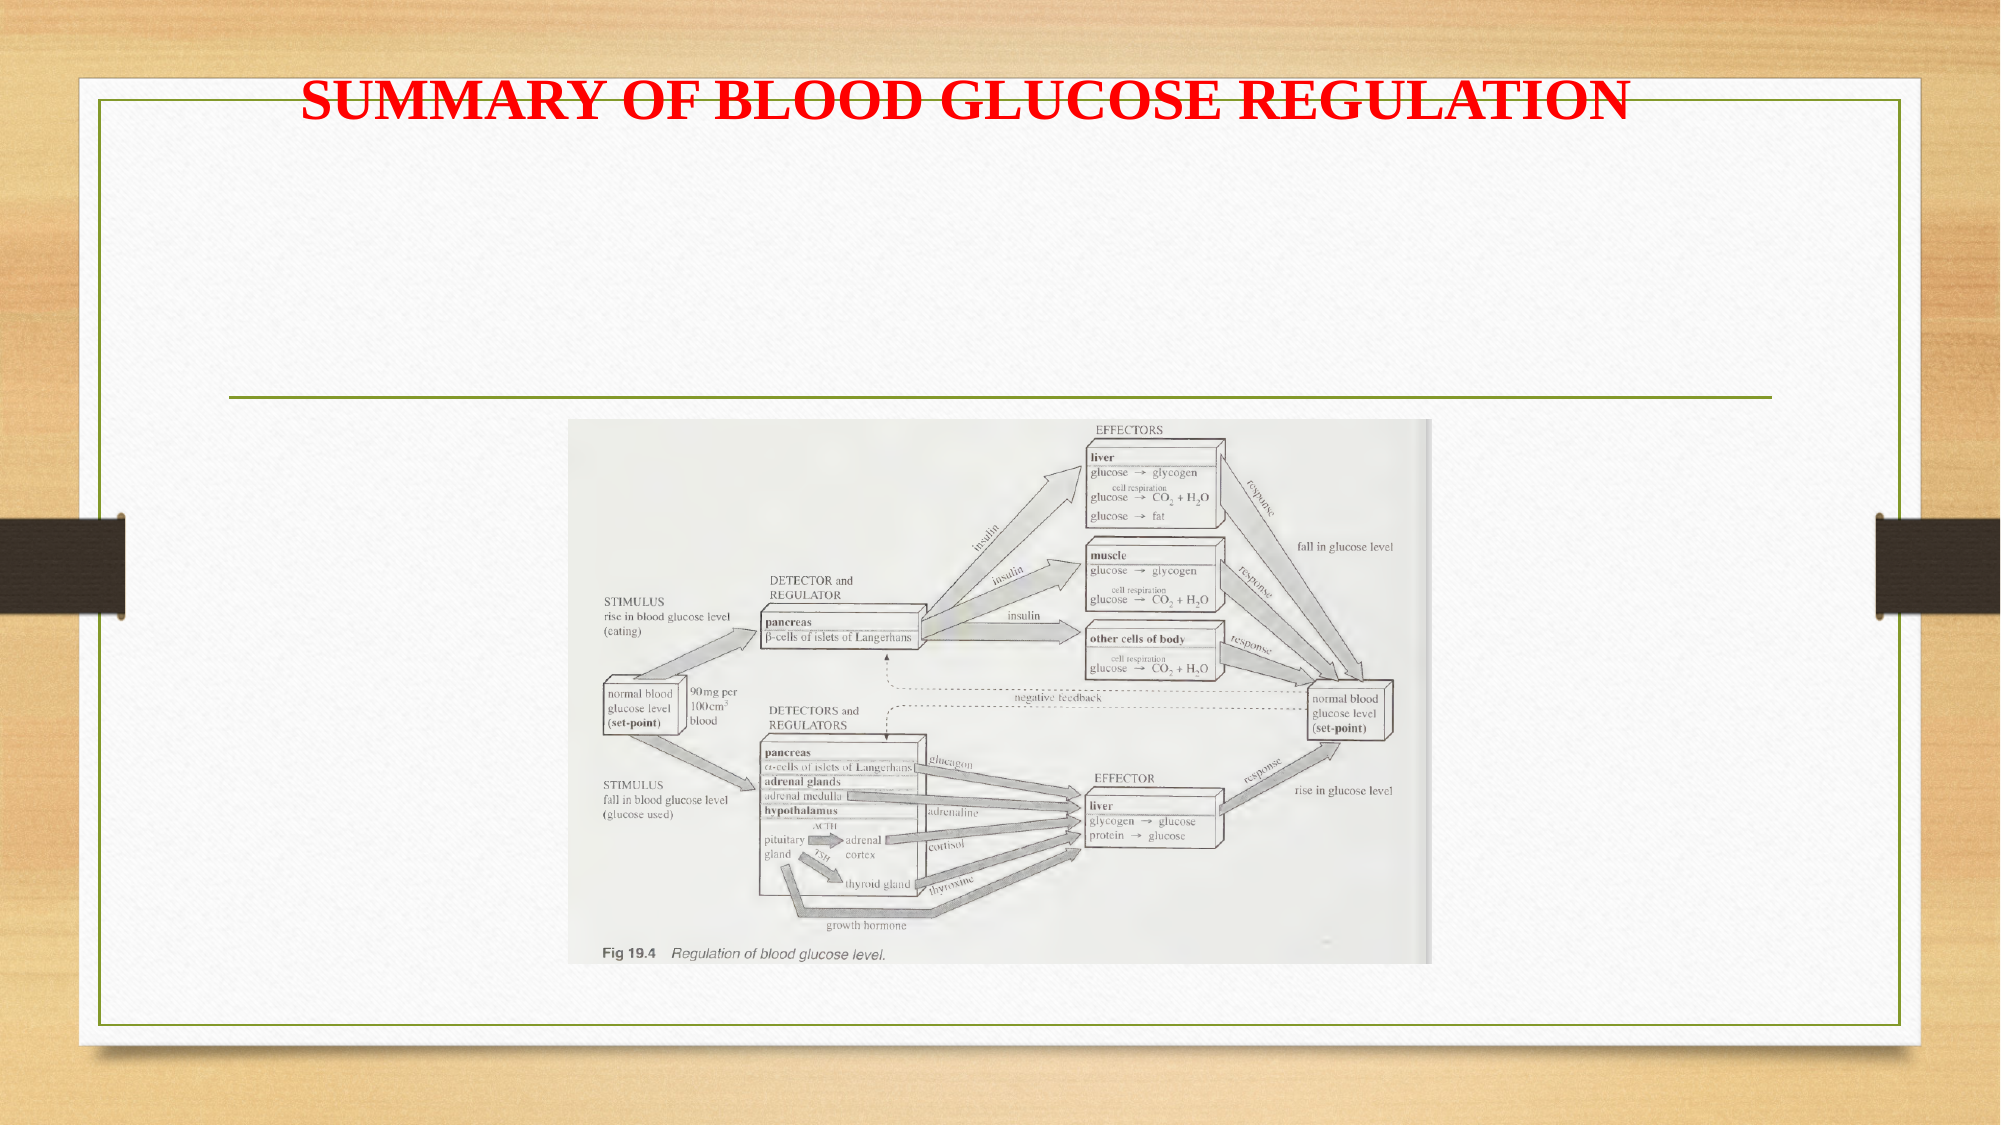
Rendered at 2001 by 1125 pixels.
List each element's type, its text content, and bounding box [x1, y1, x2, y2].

picture [0, 0, 2001, 1125]
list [568, 419, 1432, 964]
title SUMMARY OF BLOOD GLUCOSE REGULATION [137, 59, 1795, 133]
